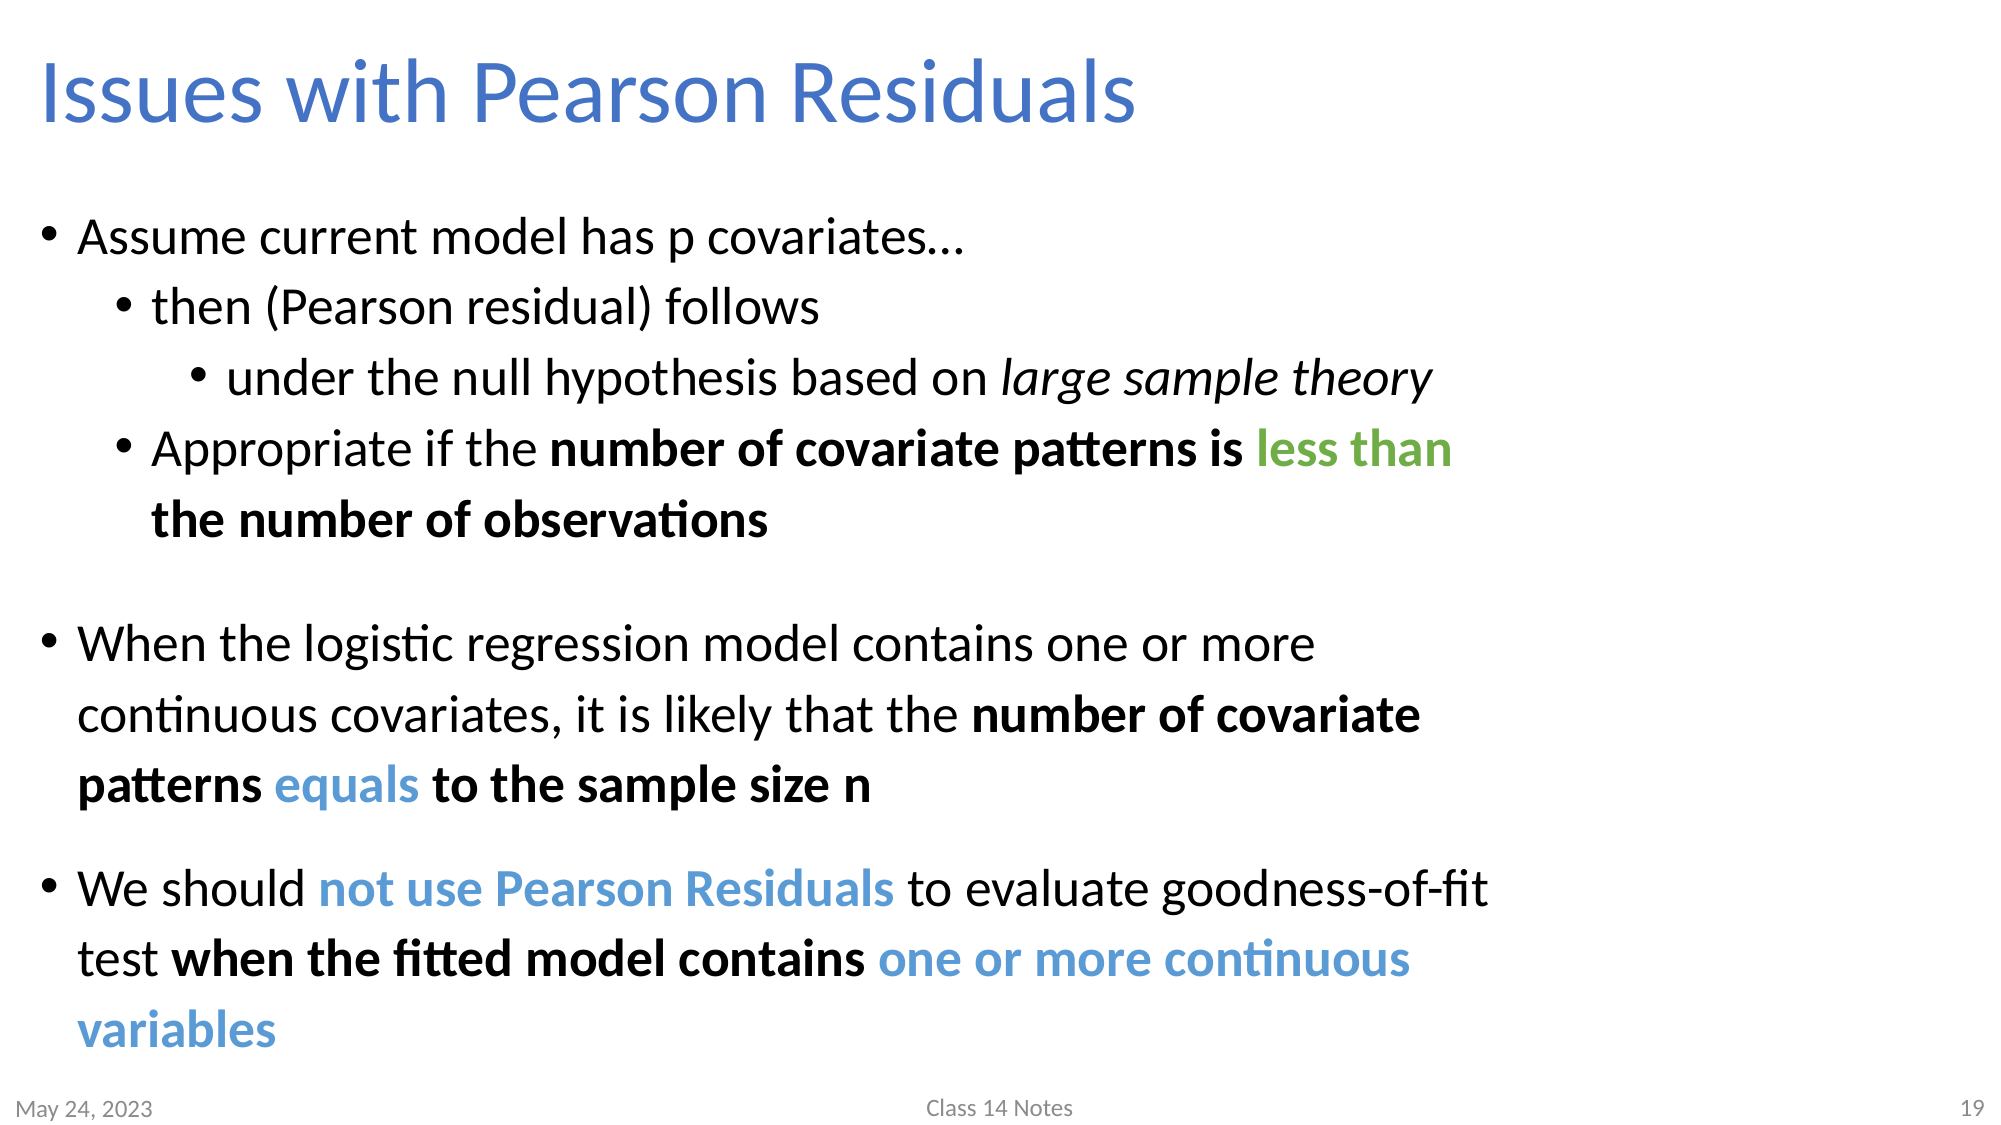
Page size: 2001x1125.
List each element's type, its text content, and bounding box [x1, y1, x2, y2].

footer Class 14 Notes [662, 1087, 1338, 1125]
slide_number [0, 1089, 450, 1125]
slide_number 19 [1550, 1087, 2000, 1125]
title Issues with Pearson Residuals [24, 24, 1975, 163]
